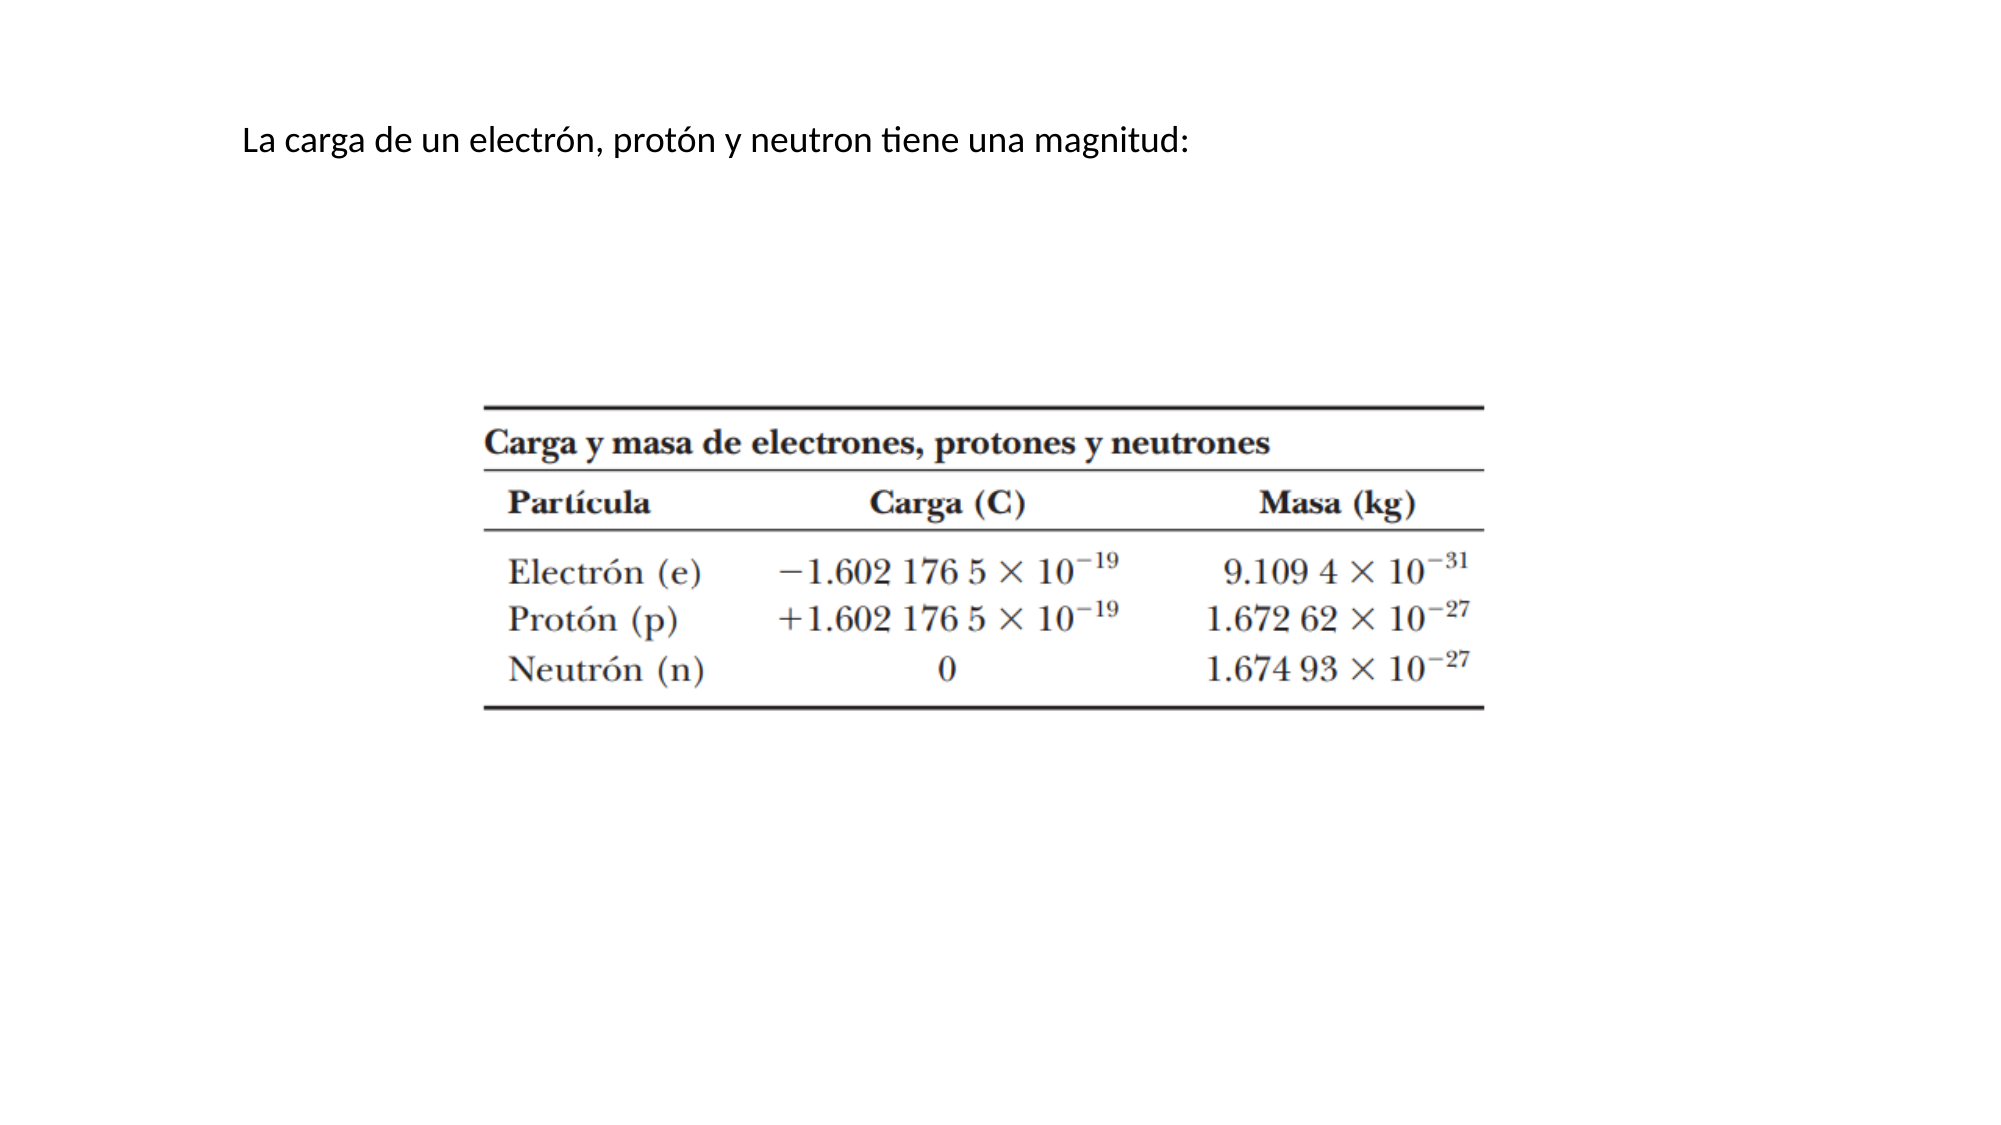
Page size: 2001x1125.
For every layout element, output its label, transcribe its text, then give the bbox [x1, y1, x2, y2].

picture [478, 399, 1522, 725]
text_box La carga de un electrón, protón y neutron tiene una magnitud: [227, 107, 1228, 168]
